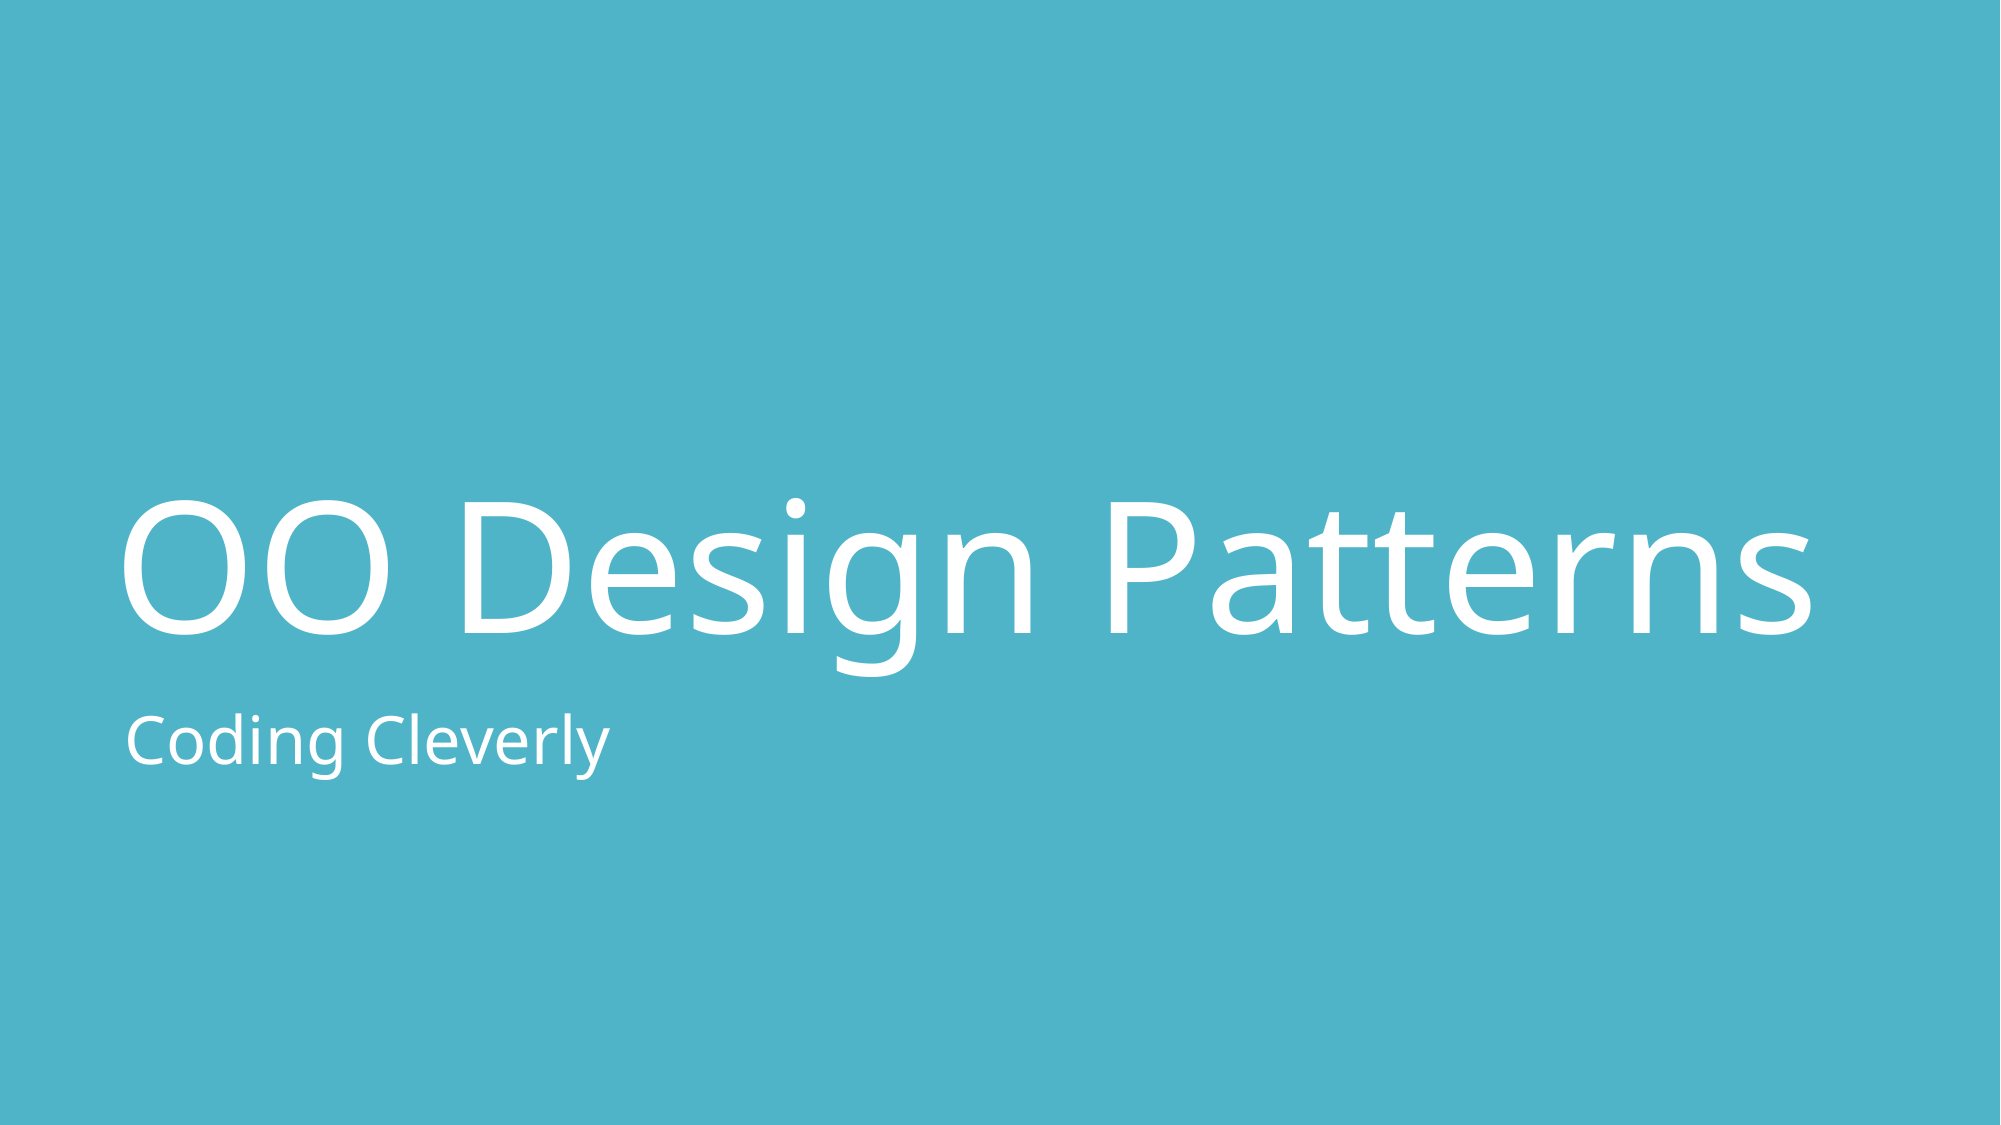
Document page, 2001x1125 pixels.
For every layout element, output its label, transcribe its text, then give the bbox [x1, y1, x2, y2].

text_box Coding Cleverly [109, 690, 1624, 961]
text_box OO Design Patterns [98, 126, 1868, 677]
